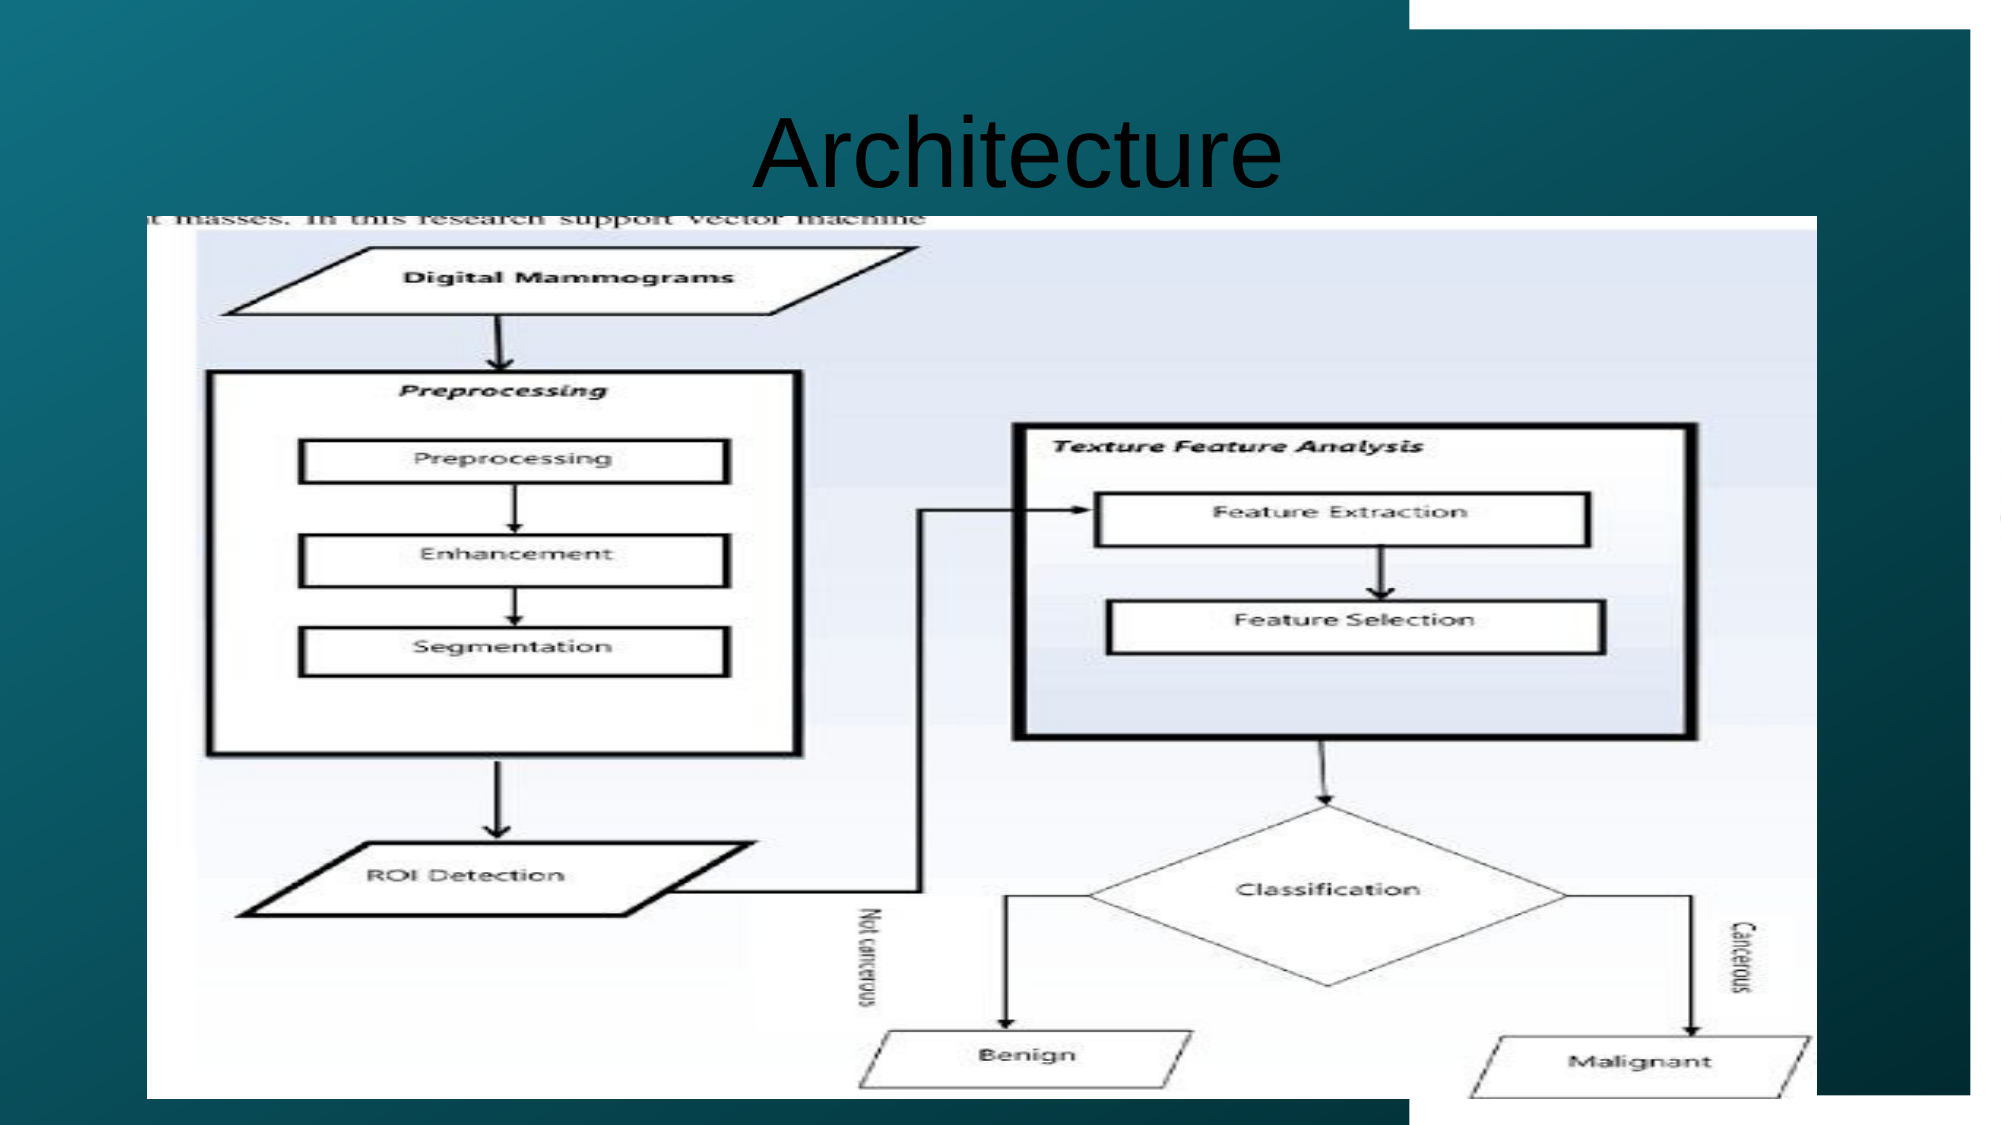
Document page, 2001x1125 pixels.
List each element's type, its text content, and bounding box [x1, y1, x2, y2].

text_box Architecture [737, 79, 1301, 215]
picture [147, 216, 1817, 1099]
